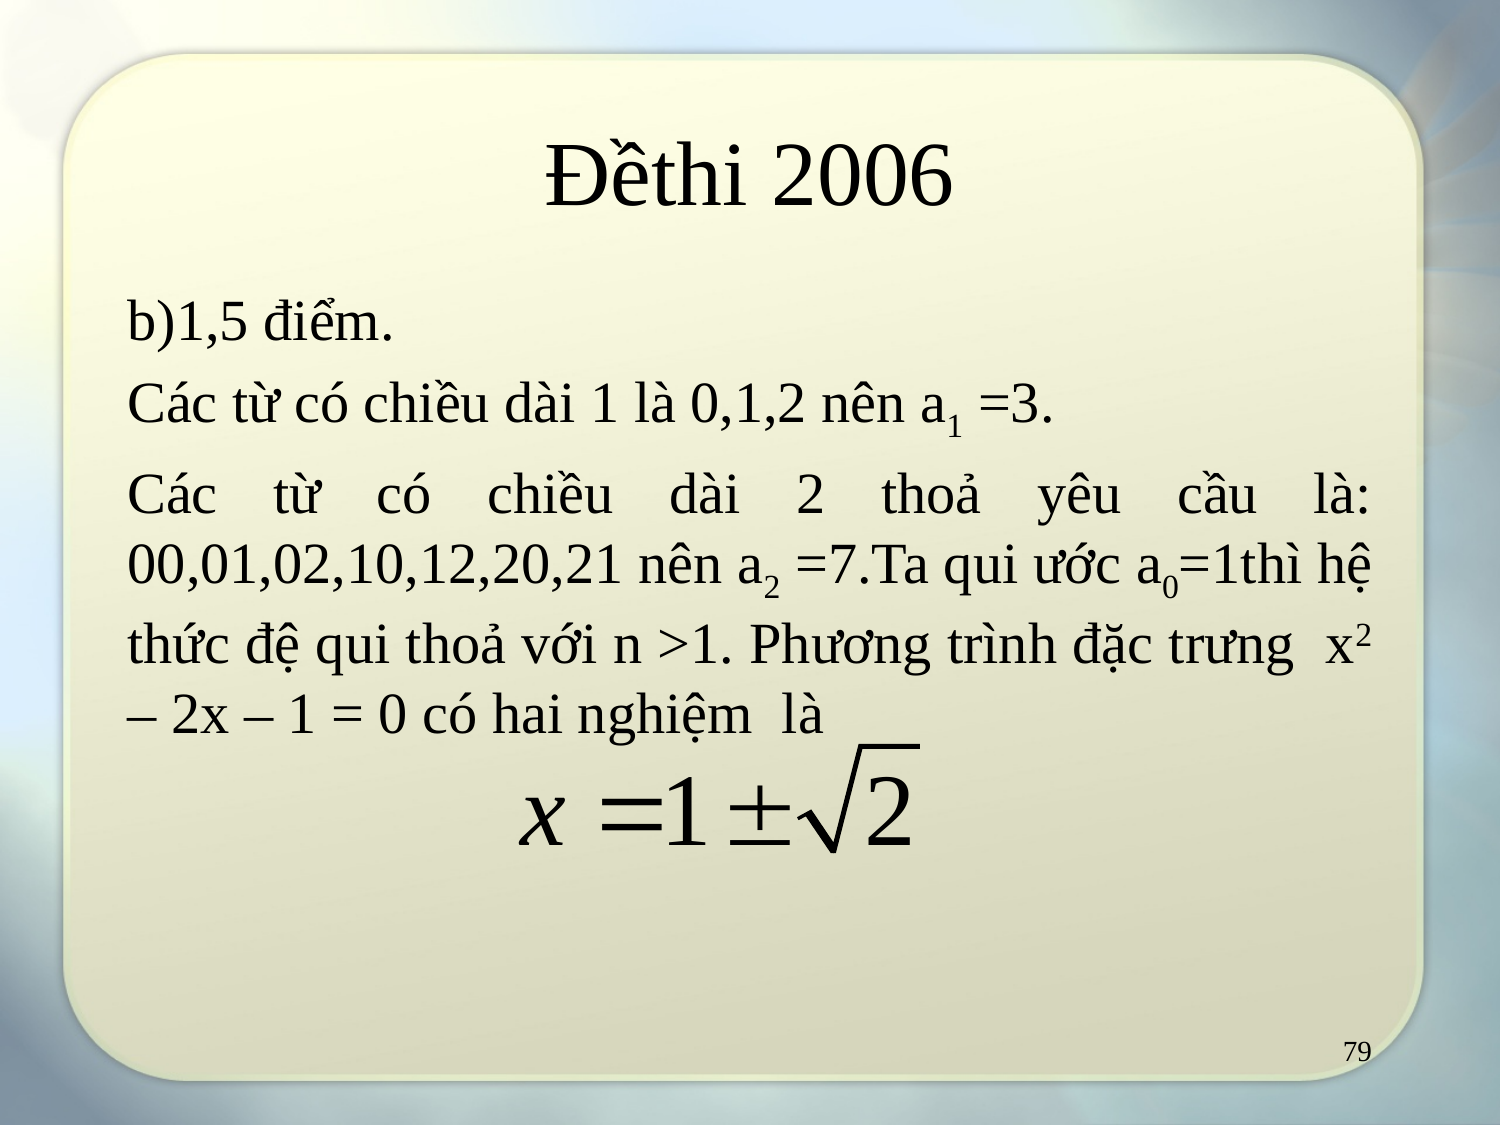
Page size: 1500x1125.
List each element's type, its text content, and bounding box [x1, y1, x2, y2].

slide_number 79 [1074, 1024, 1388, 1101]
title Đềthi 2006 [112, 74, 1388, 263]
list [499, 724, 938, 872]
picture [0, 0, 1500, 1125]
list b)1,5 điểm. Các từ có chiều dài 1 là 0,1,2 nên a1 =3. Các từ có chiều dài 2 thoả yêu cầu là: 00,01,02,10,12,20,21 nên a2 =7.Ta qui ước a0=1thì hệ thức đệ qui thoả với n >1. Phương trình đặc trưng x2 – 2x – 1 = 0 có hai nghiệm là [112, 274, 1388, 1001]
